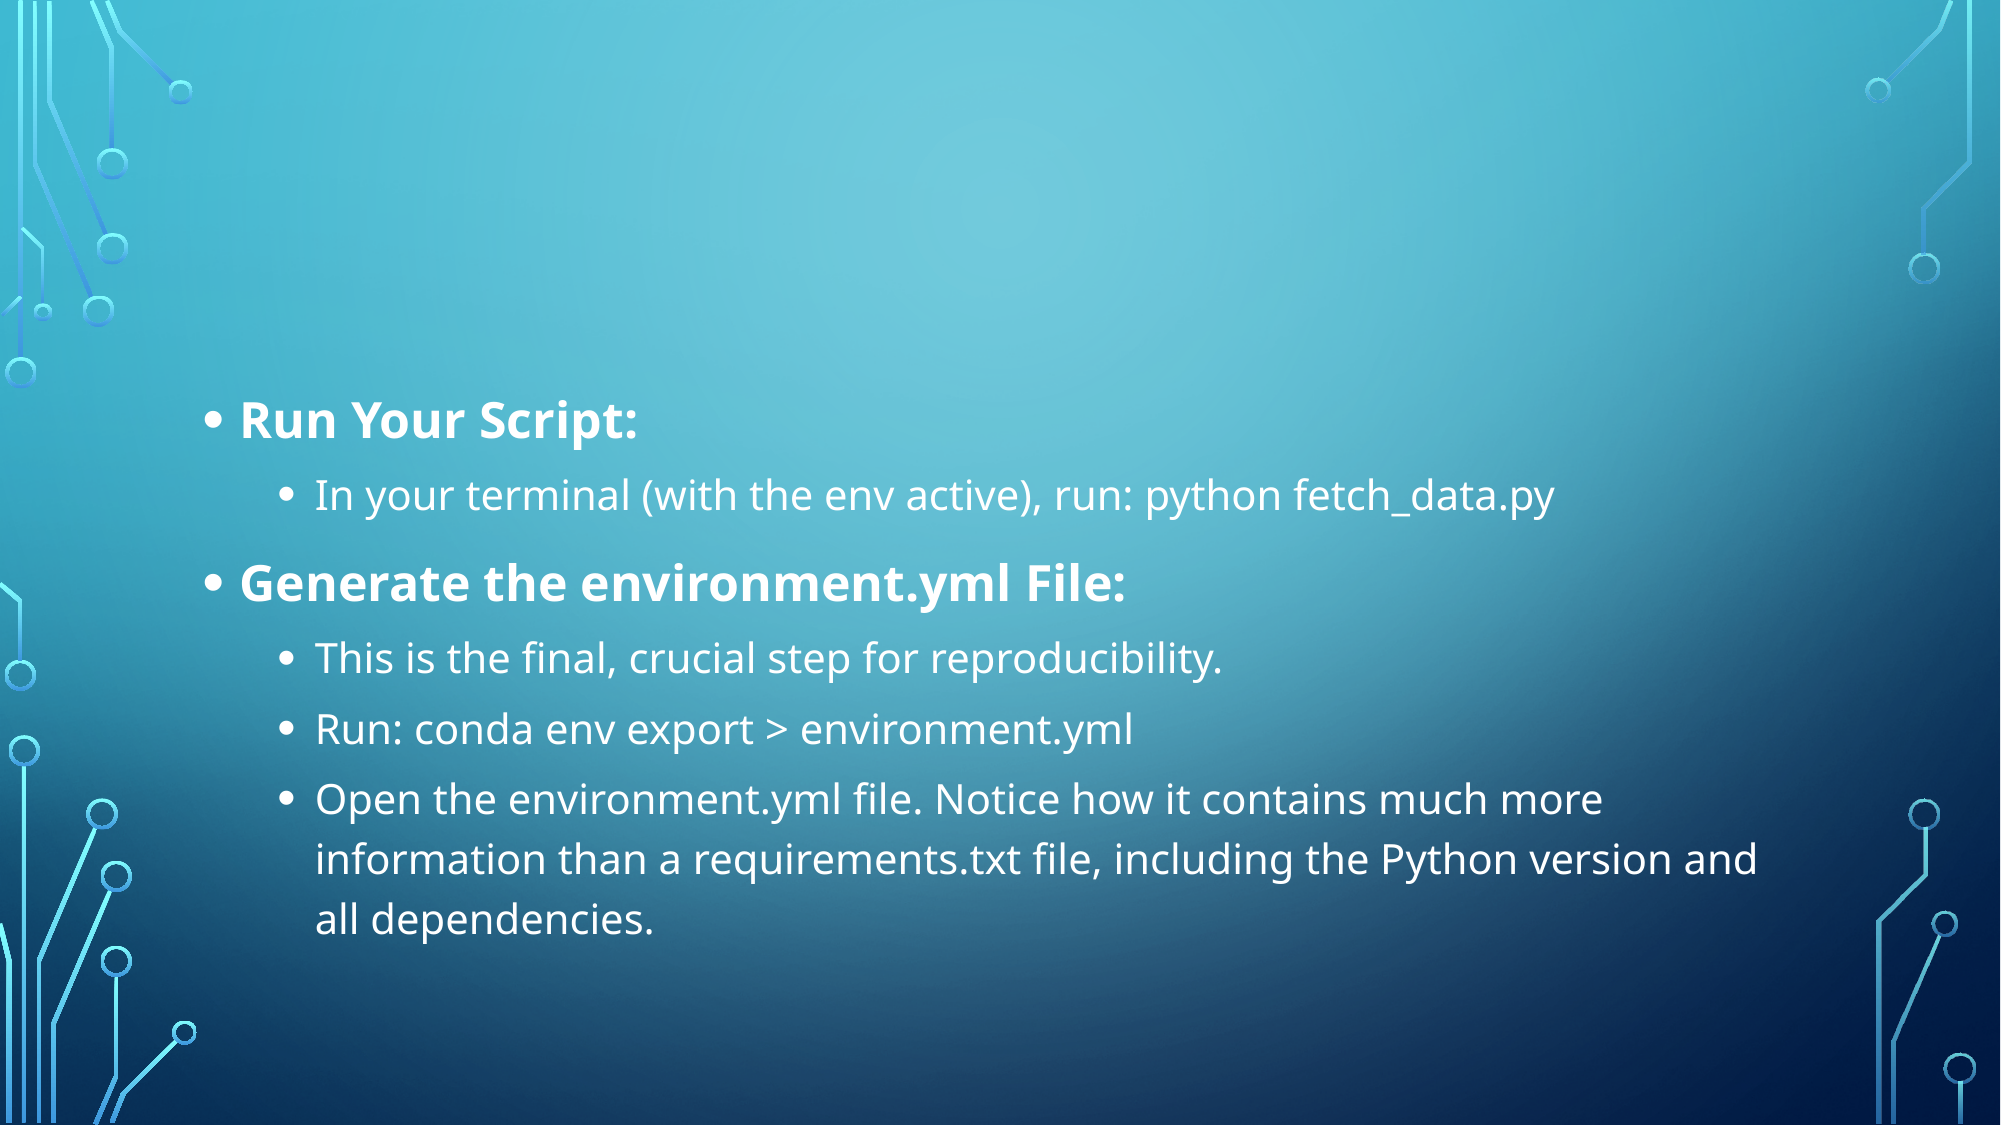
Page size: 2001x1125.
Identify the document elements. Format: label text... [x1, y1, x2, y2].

list Run Your Script: In your terminal (with the env active), run: python fetch_data.py Generate the environment.yml File: This is the final, crucial step for reproducibility. Run: conda env export > environment.yml Open the environment.yml file. Notice how it contains much more information than a requirements.txt file, including the Python version and all dependencies. [187, 369, 1813, 950]
